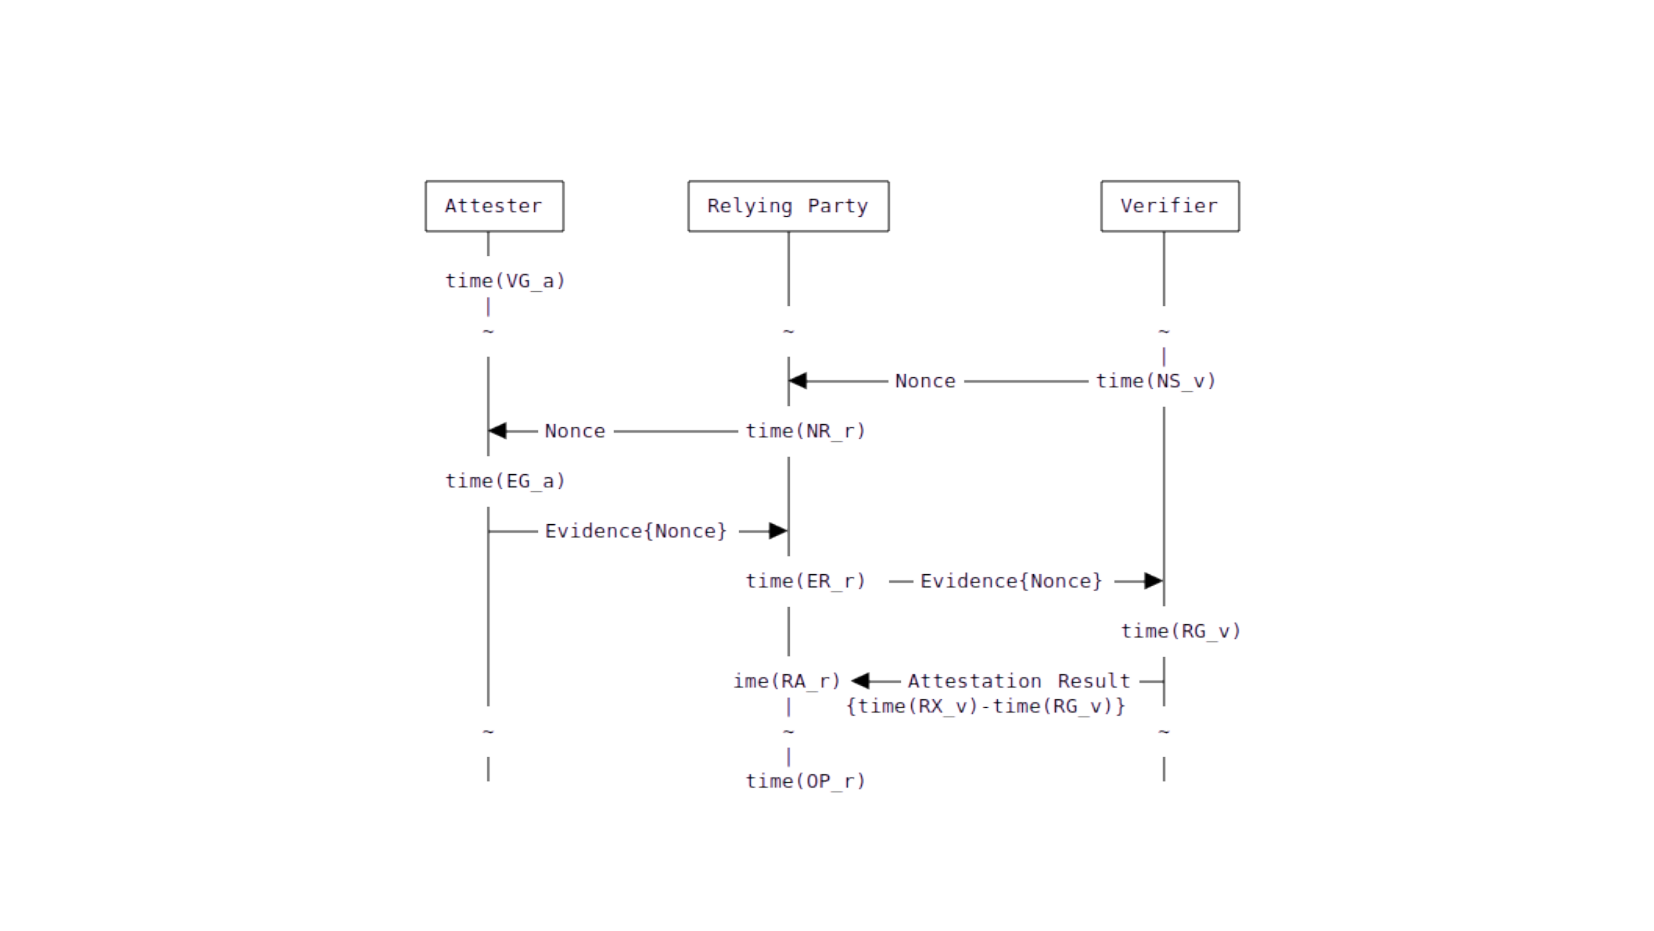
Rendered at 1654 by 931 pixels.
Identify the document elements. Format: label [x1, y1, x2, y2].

picture [412, 130, 1252, 807]
